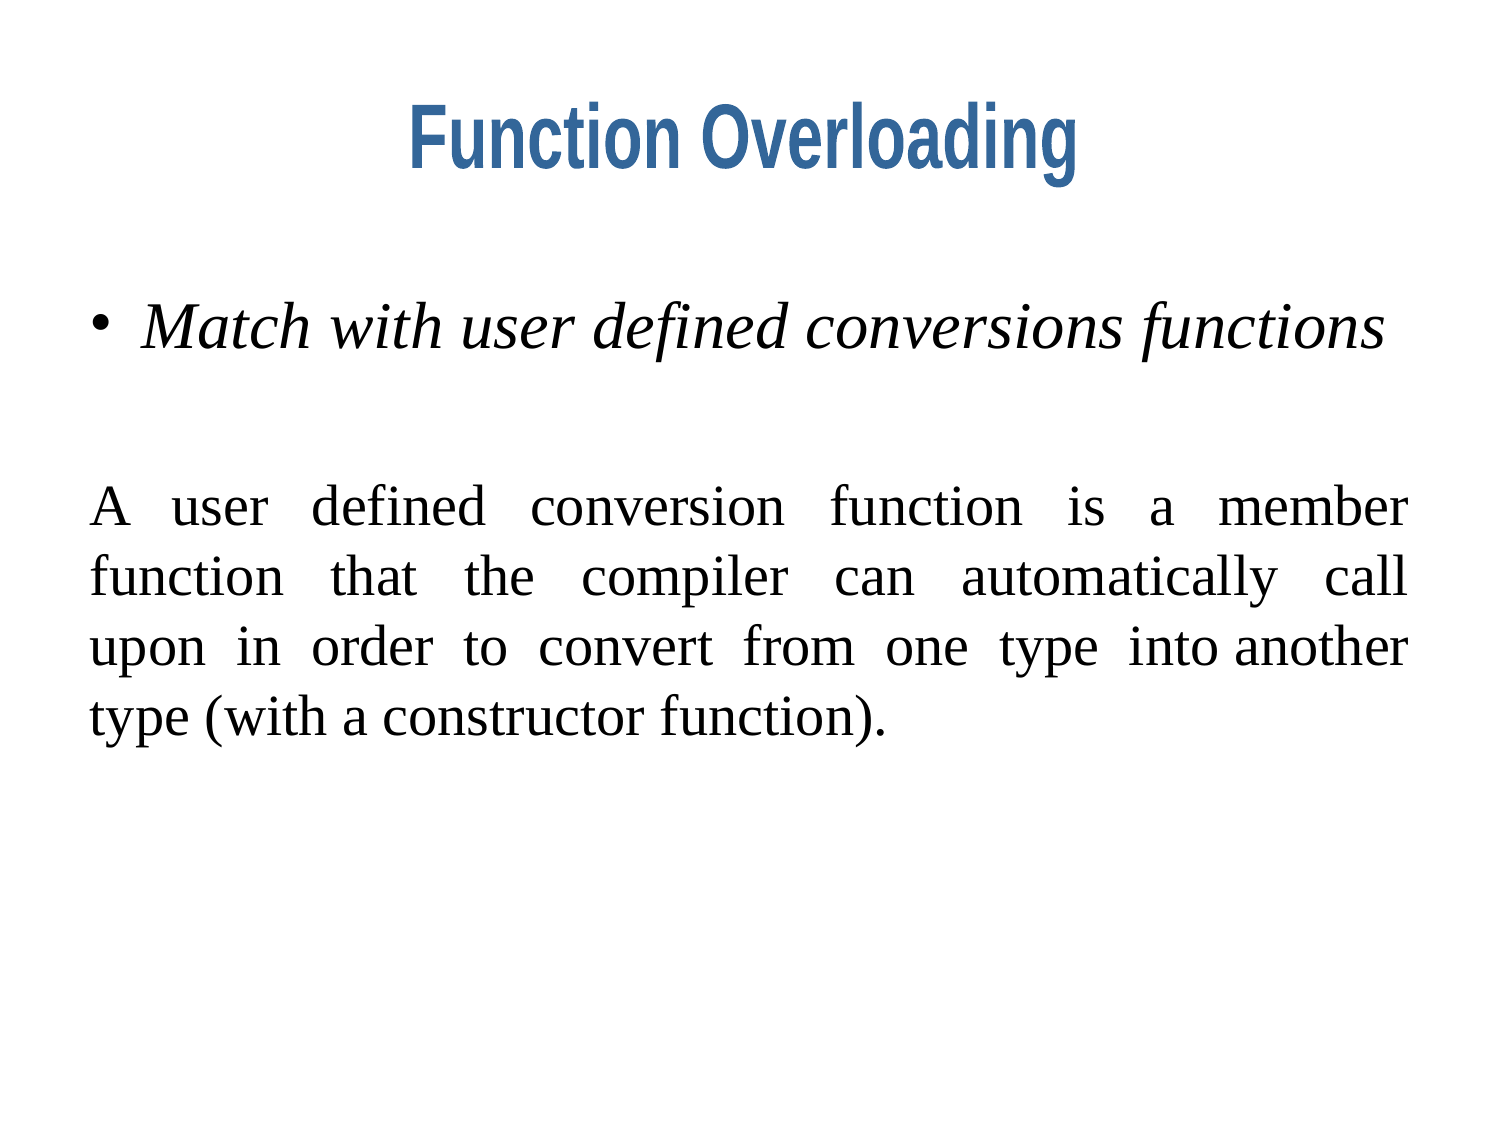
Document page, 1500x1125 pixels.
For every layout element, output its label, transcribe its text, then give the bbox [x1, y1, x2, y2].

text_box Match with user defined conversions functions A user defined conversion function is a member function that the compiler can automatically call upon in order to convert from one type into another type (with a constructor function). [74, 275, 1425, 1000]
